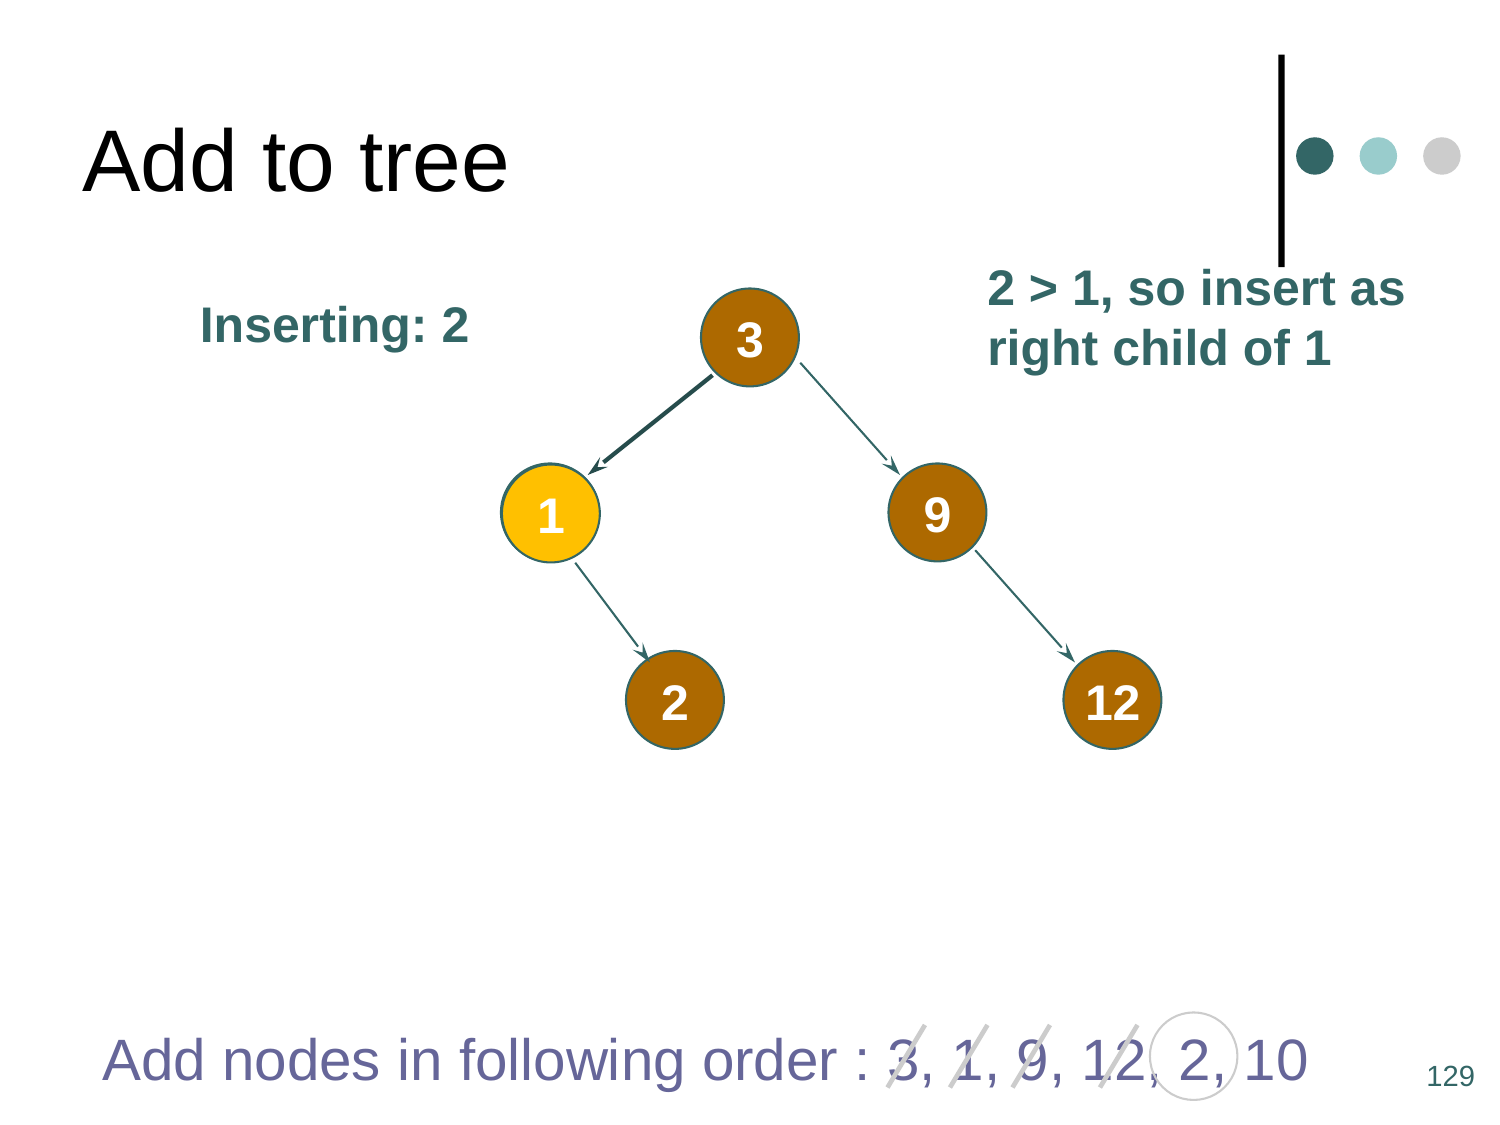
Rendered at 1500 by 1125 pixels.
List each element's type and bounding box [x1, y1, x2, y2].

text_box [1056, 642, 1162, 749]
text_box [888, 463, 987, 562]
text_box [972, 247, 1422, 383]
text_box [881, 455, 901, 475]
text_box [975, 550, 1062, 648]
text_box [800, 362, 887, 461]
text_box [184, 284, 485, 360]
title [66, 31, 1217, 282]
text_box [700, 288, 799, 387]
text_box [87, 1012, 1359, 1100]
text_box [501, 457, 725, 750]
slide_number [1411, 1049, 1500, 1125]
text_box [603, 375, 713, 463]
